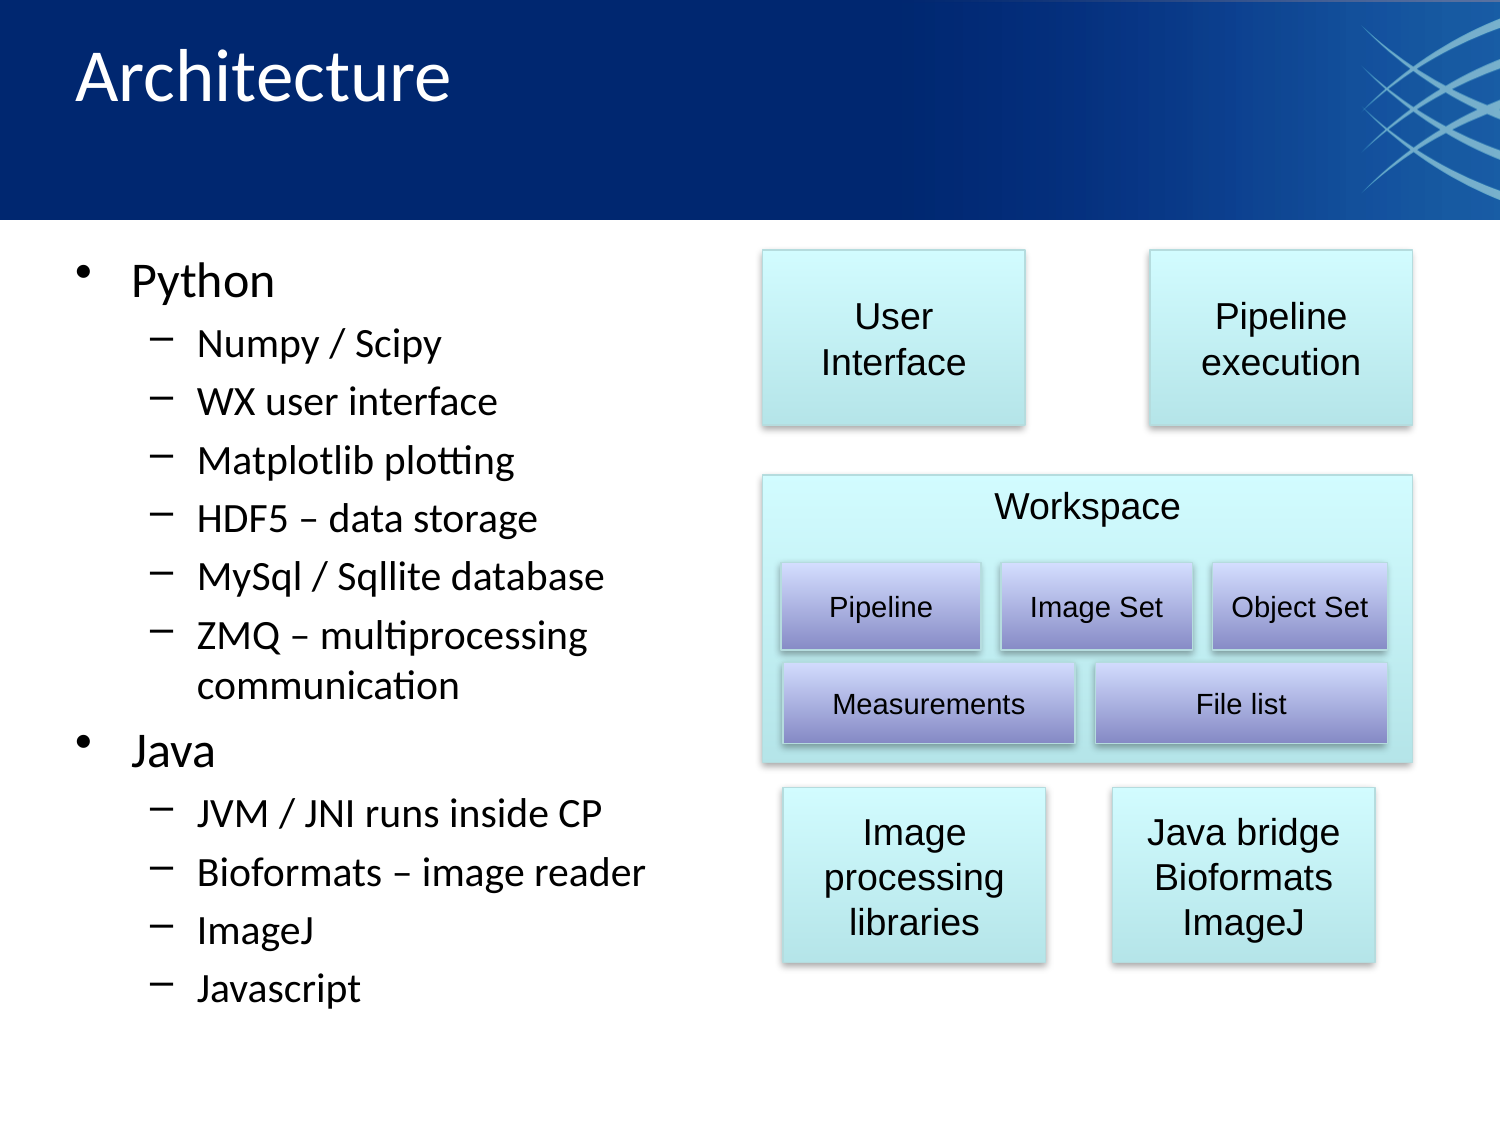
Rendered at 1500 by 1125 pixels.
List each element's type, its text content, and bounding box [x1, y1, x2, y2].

text_box Object Set [1212, 562, 1388, 651]
text_box Image Set [1000, 562, 1193, 651]
list Python Numpy / Scipy WX user interface Matplotlib plotting HDF5 – data storage MySql / Sqllite database ZMQ – multiprocessing communication Java JVM / JNI runs inside CP Bioformats – image reader ImageJ Javascript [75, 247, 738, 990]
text_box User Interface [762, 249, 1026, 426]
picture [0, 0, 1500, 220]
text_box Pipeline execution [1149, 249, 1413, 426]
title Architecture [75, 37, 1238, 218]
text_box Java bridge Bioformats ImageJ [1112, 787, 1376, 963]
text_box Image processing libraries [782, 787, 1046, 963]
text_box Measurements [782, 662, 1076, 744]
text_box Workspace [762, 474, 1413, 763]
text_box Pipeline [780, 562, 982, 651]
text_box File list [1095, 662, 1388, 744]
